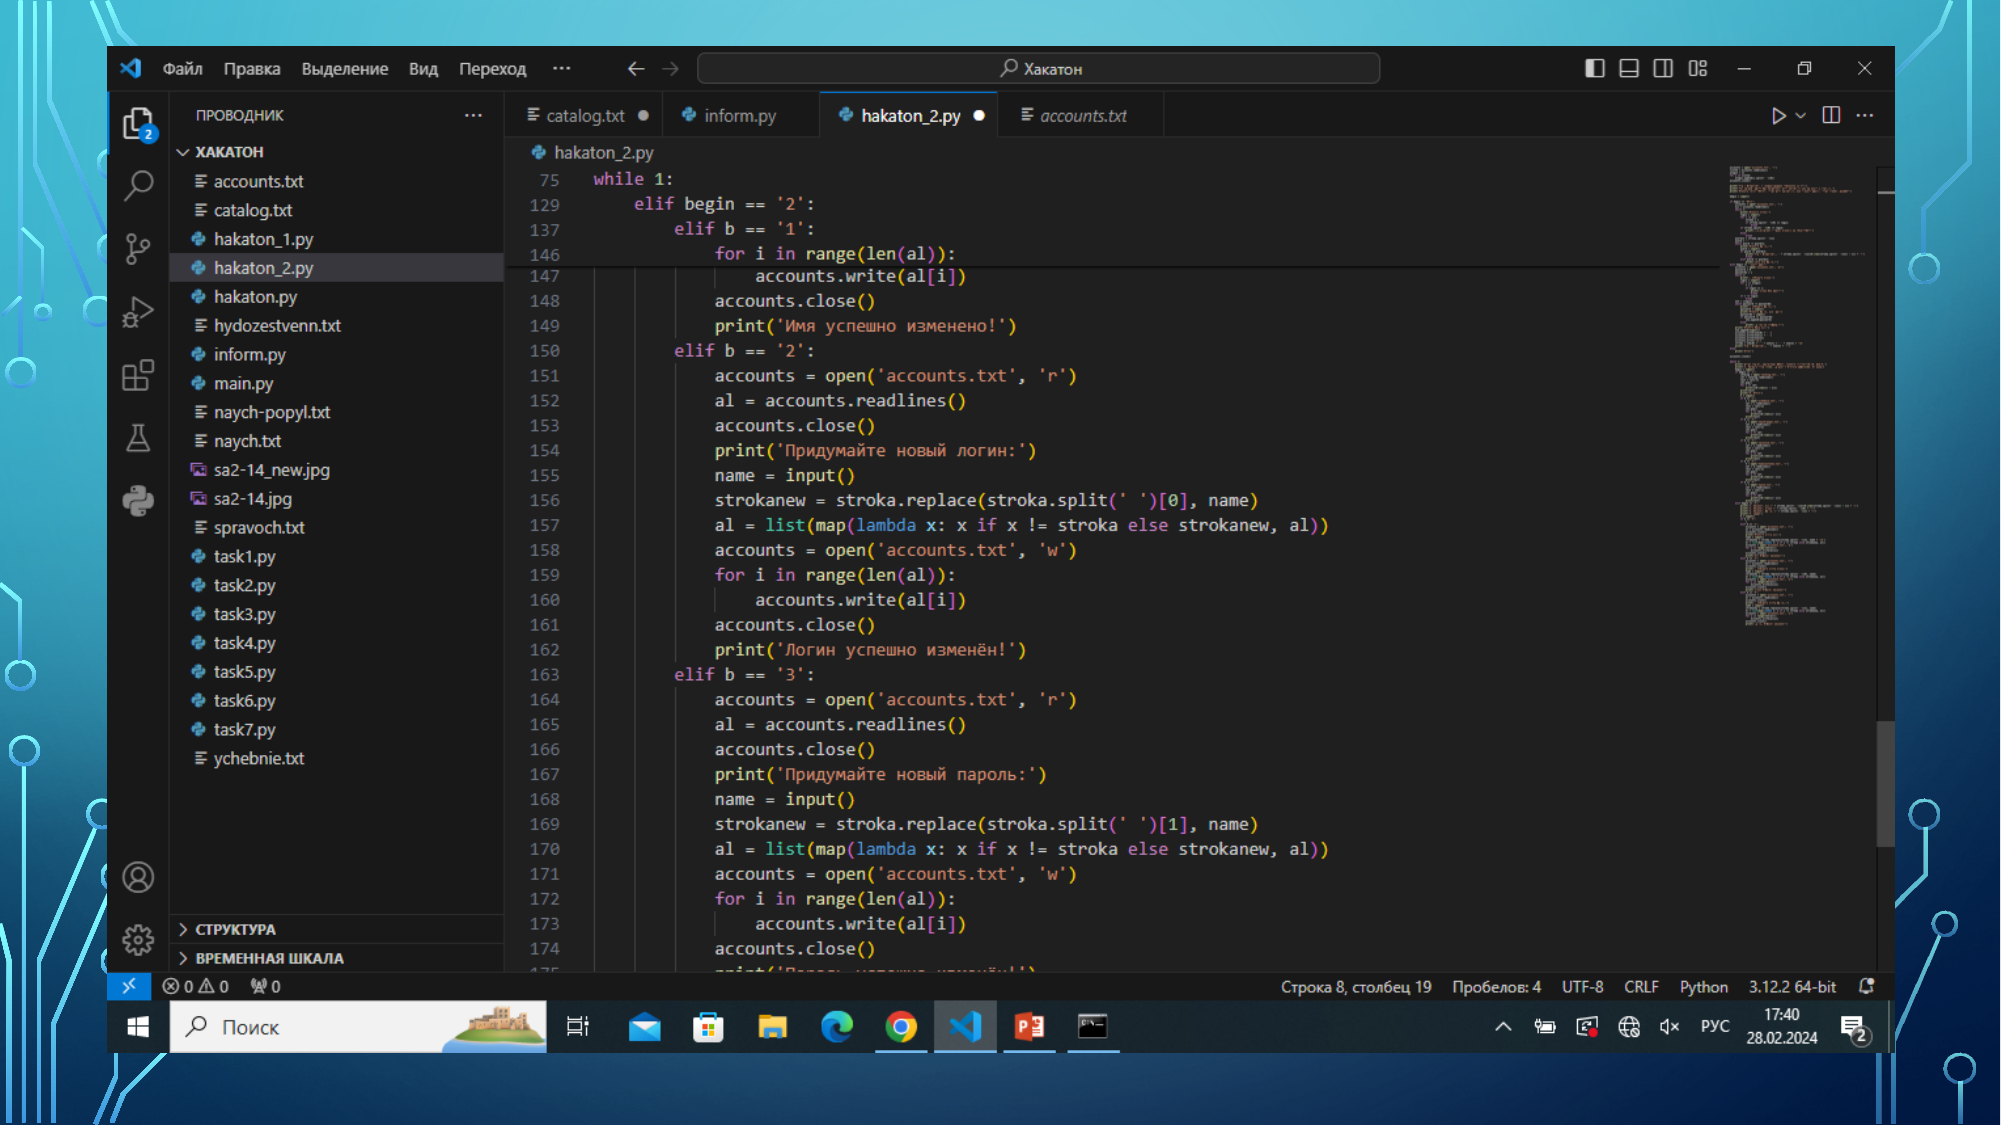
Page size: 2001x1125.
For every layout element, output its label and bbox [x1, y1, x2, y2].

picture [106, 46, 1896, 1053]
